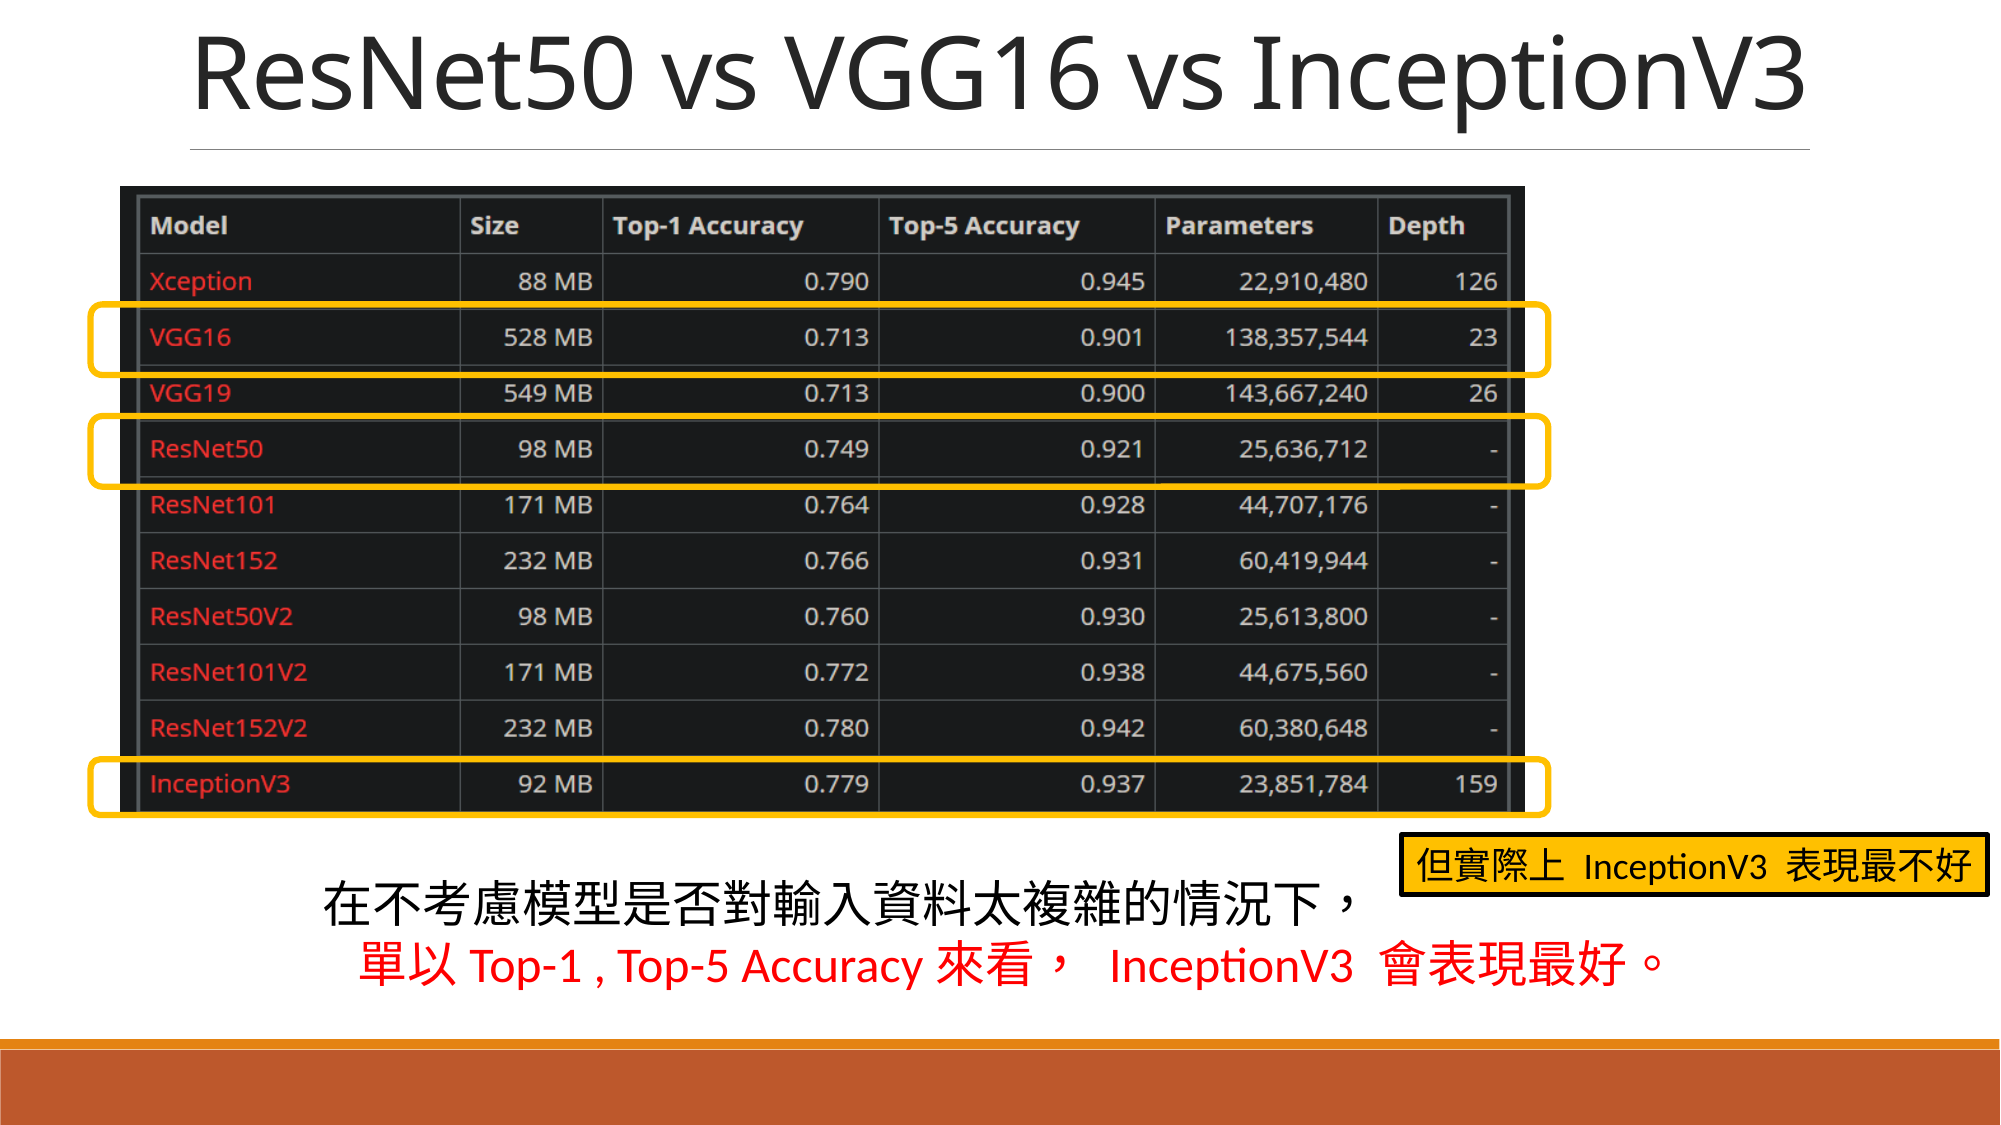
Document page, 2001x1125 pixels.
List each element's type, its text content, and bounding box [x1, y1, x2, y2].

text_box 在不考慮模型是否對輸入資料太複雜的情況下， 單以Top-1 , Top-5 Accuracy來看， InceptionV3 會表現最好。 [308, 865, 1692, 1000]
text_box 但實際上 InceptionV3 表現最不好 [1401, 834, 1988, 895]
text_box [90, 185, 1549, 816]
title ResNet50 vs VGG16 vs InceptionV3 [174, 13, 1825, 138]
